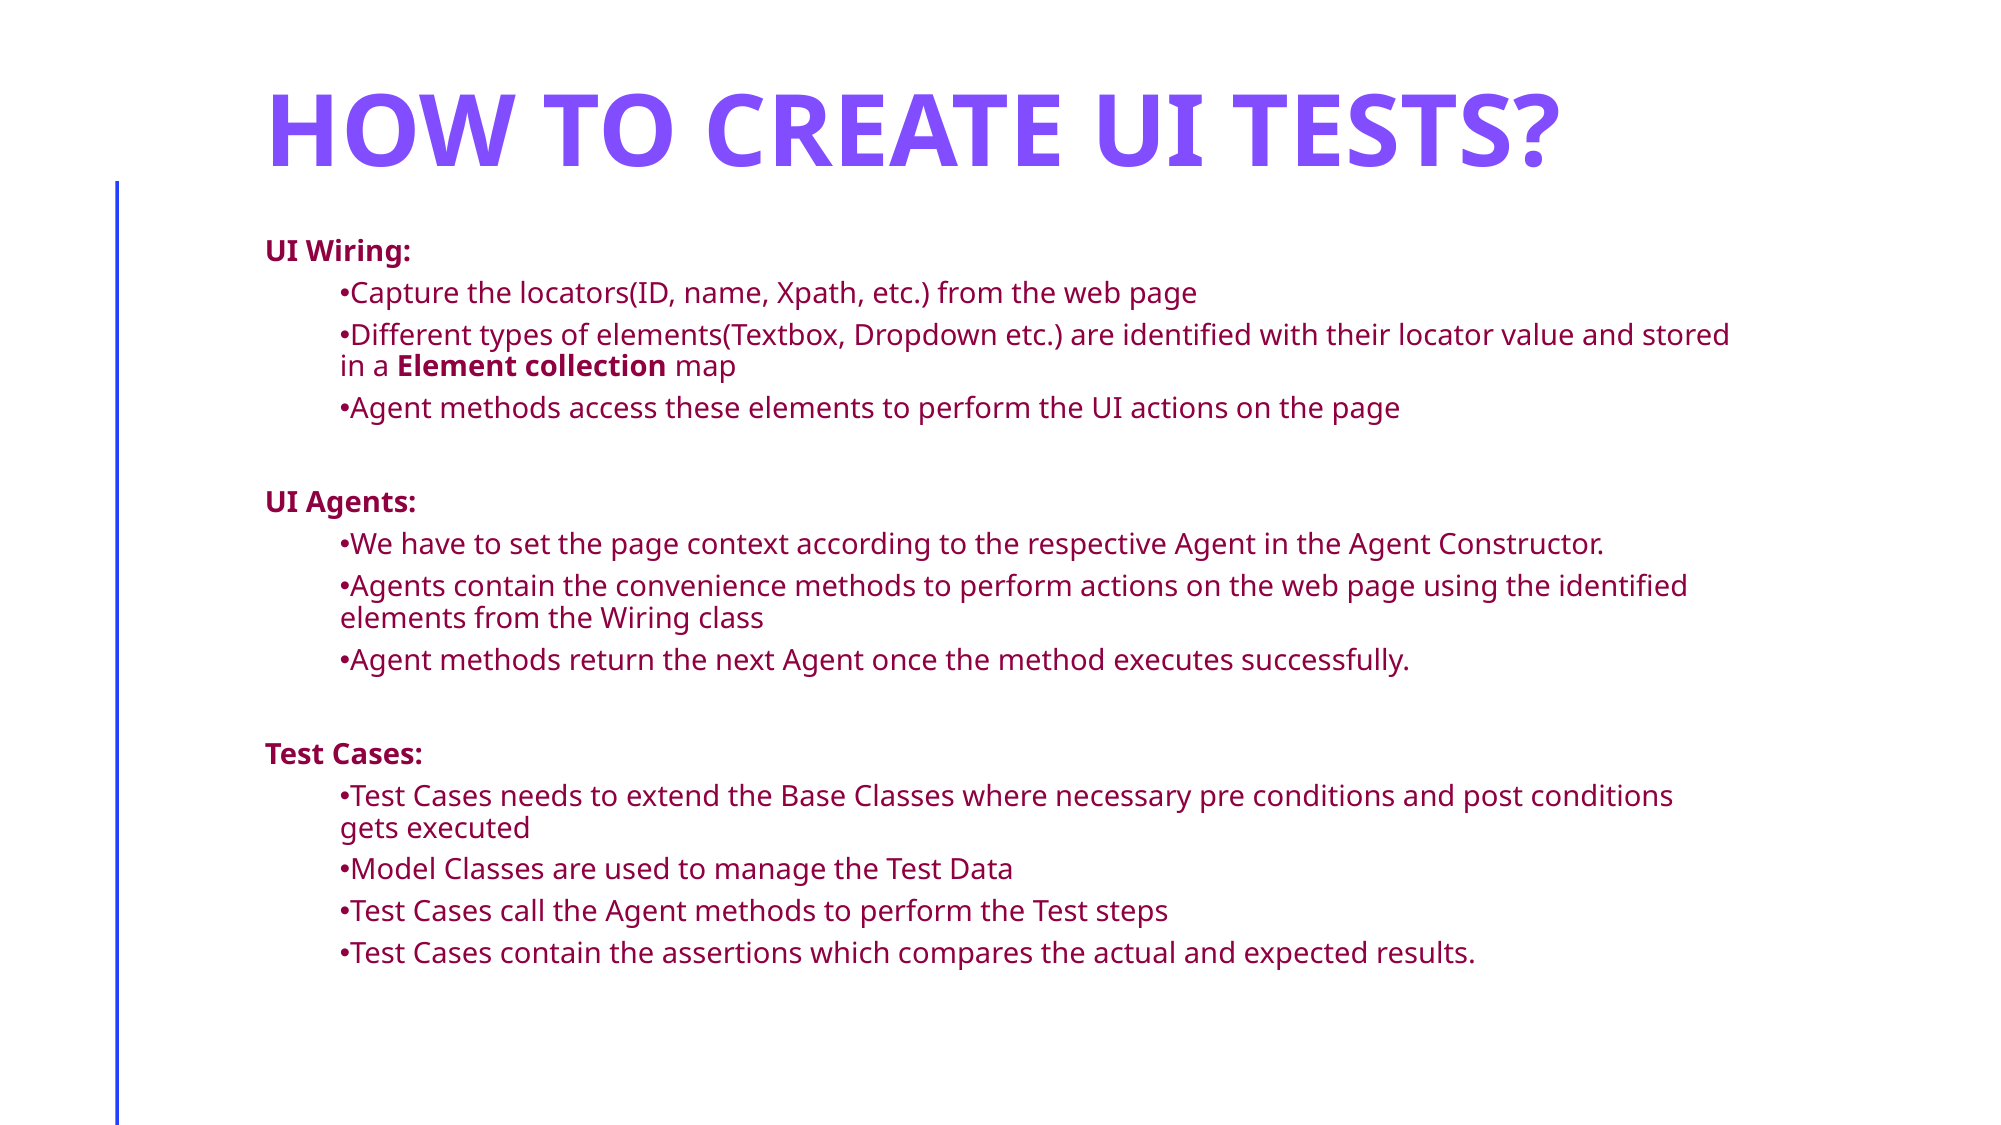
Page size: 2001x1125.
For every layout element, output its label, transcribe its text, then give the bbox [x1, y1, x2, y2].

subtitle UI Wiring: Capture the locators(ID, name, Xpath, etc.) from the web page Different types of elements(Textbox, Dropdown etc.) are identified with their locator value and stored in a Element collection map Agent methods access these elements to perform the UI actions on the page UI Agents: We have to set the page context according to the respective Agent in the Agent Constructor. Agents contain the convenience methods to perform actions on the web page using the identified elements from the Wiring class Agent methods return the next Agent once the method executes successfully. Test Cases: Test Cases needs to extend the Base Classes where necessary pre conditions and post conditions gets executed Model Classes are used to manage the Test Data Test Cases call the Agent methods to perform the Test steps Test Cases contain the assertions which compares the actual and expected results. [249, 228, 1750, 1103]
title How to Create UI Tests? [249, 52, 1750, 197]
